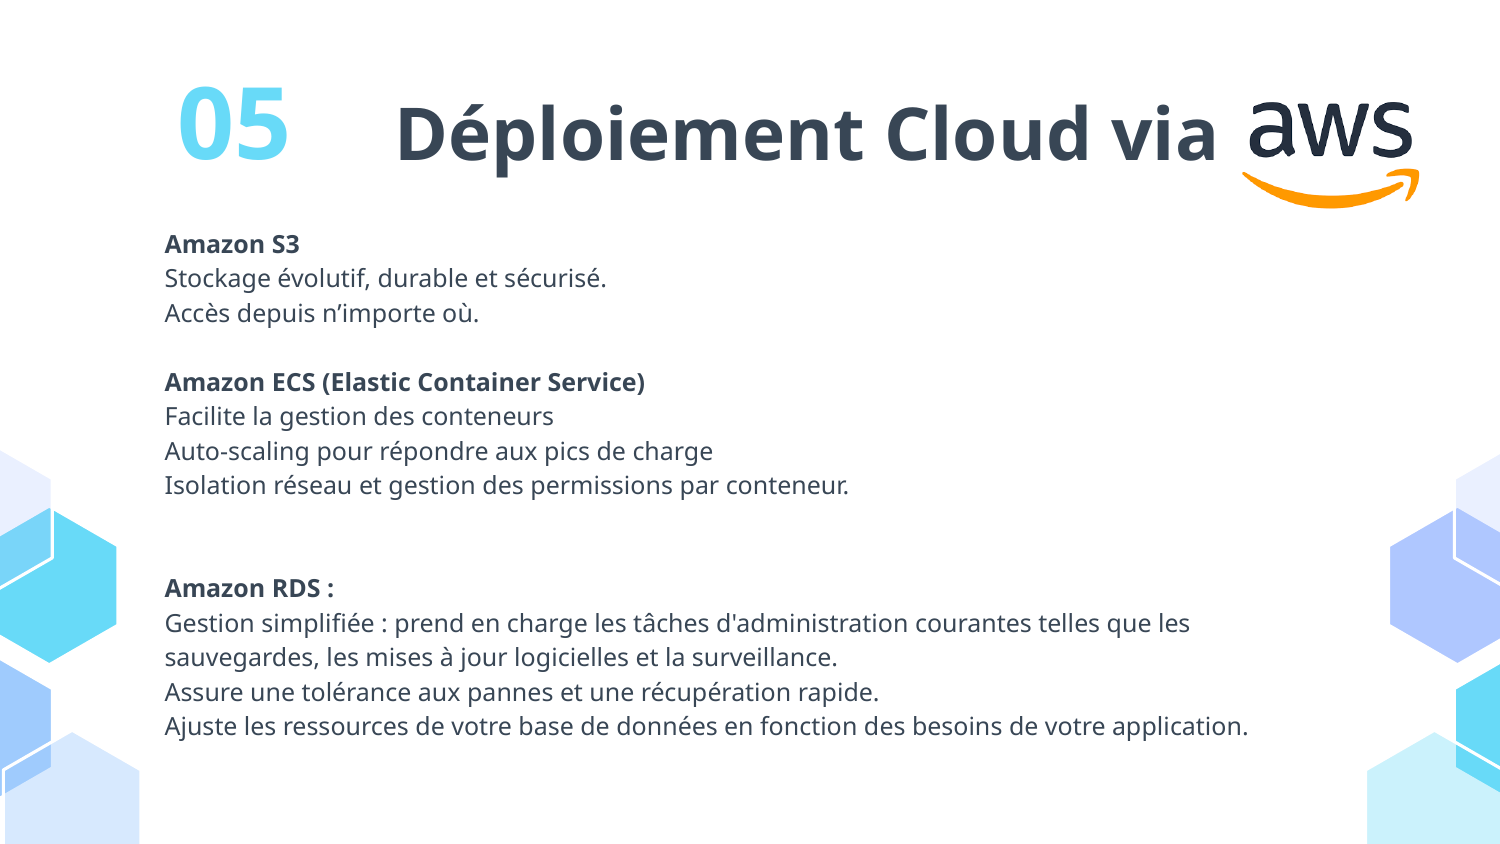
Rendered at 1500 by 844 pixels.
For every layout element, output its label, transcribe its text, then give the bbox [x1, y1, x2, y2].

title Déploiement Cloud via [319, 72, 1449, 167]
text_box 05 [149, 51, 319, 187]
picture [1240, 101, 1420, 209]
text_box Amazon S3 Stockage évolutif, durable et sécurisé. Accès depuis n’importe où. Amazon ECS (Elastic Container Service) Facilite la gestion des conteneurs Auto-scaling pour répondre aux pics de charge Isolation réseau et gestion des permissions par conteneur. Amazon RDS : Gestion simplifiée : prend en charge les tâches d'administration courantes telles que les sauvegardes, les mises à jour logicielles et la surveillance. Assure une tolérance aux pannes et une récupération rapide. Ajuste les ressources de votre base de données en fonction des besoins de votre application. [149, 216, 1300, 748]
